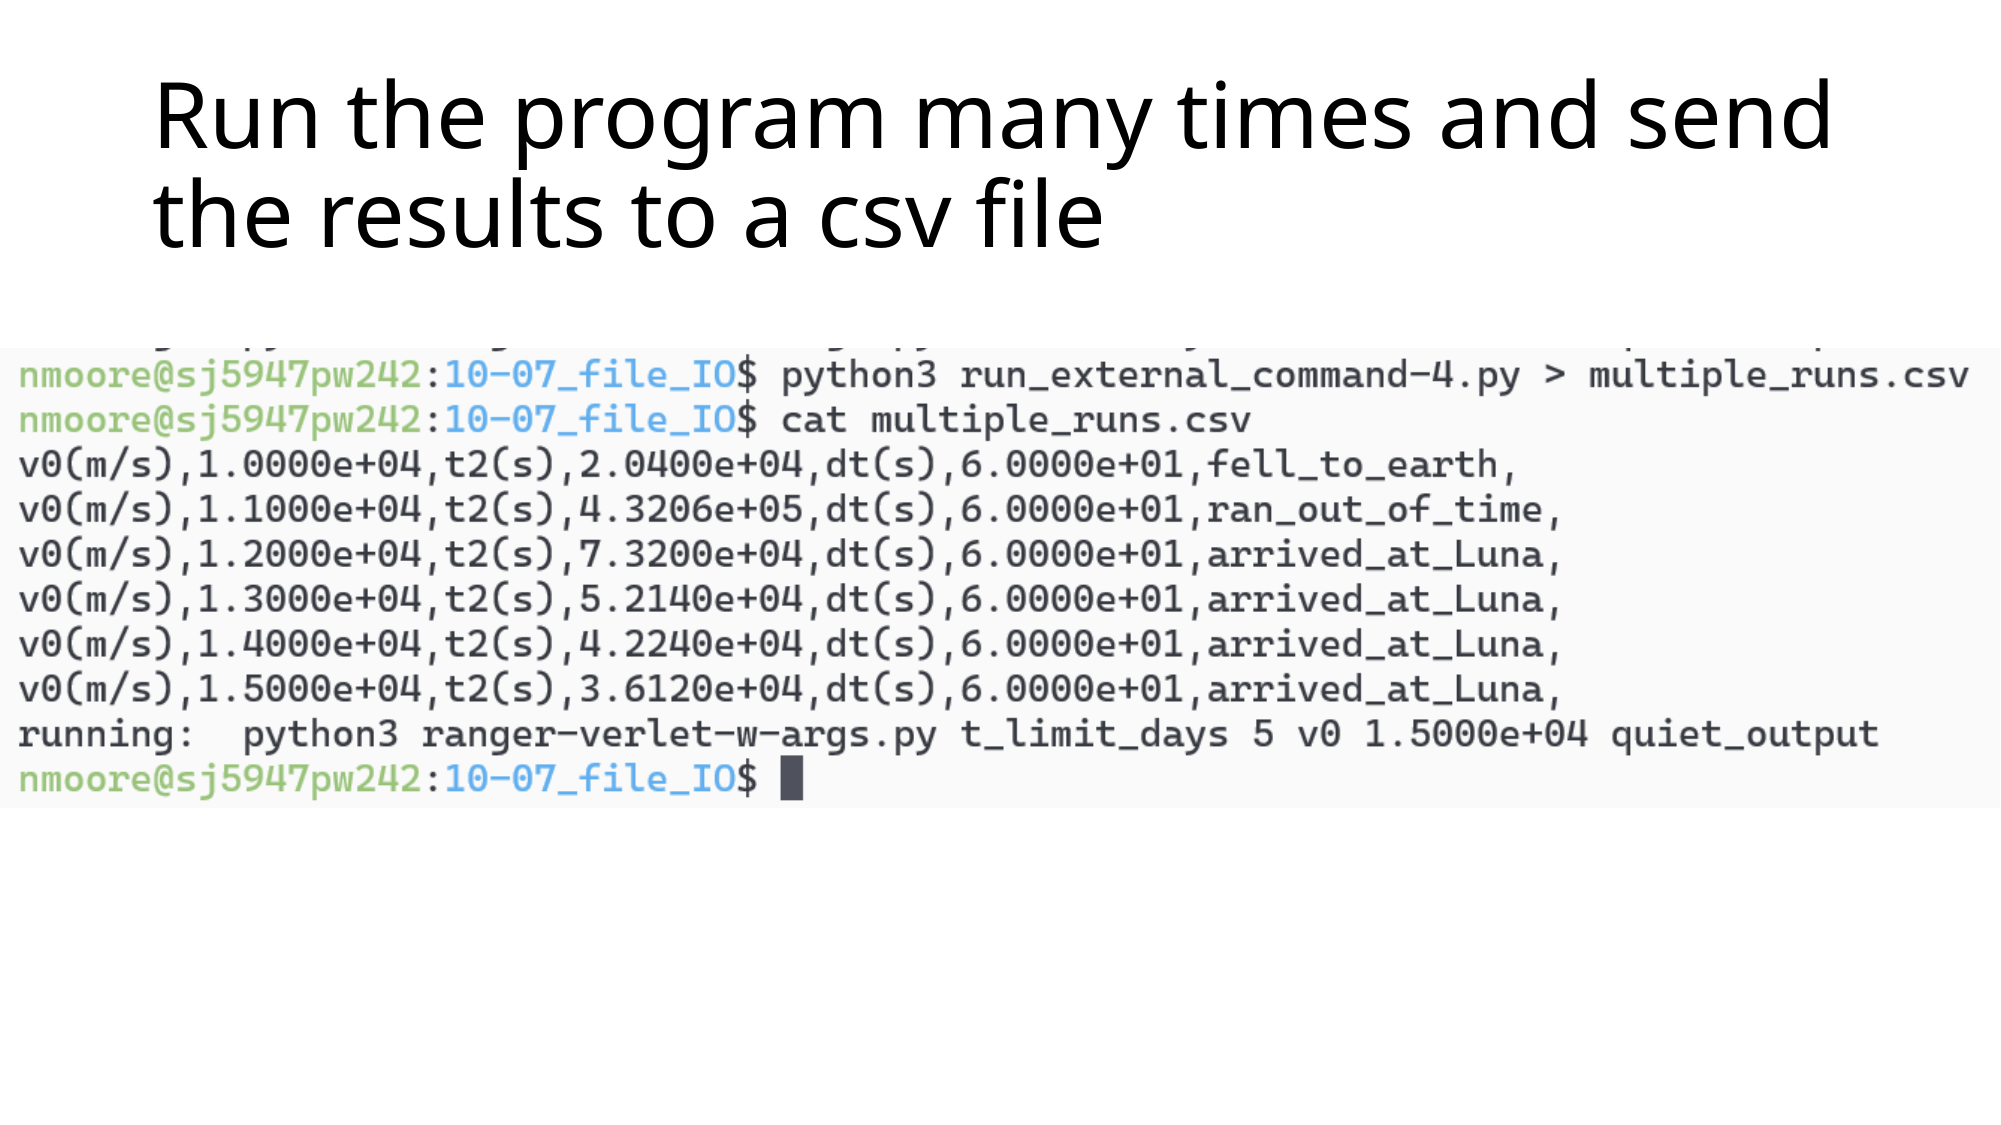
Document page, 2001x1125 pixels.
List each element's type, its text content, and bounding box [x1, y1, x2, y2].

picture [0, 347, 2000, 809]
title Run the program many times and send the results to a csv file [137, 59, 1863, 278]
